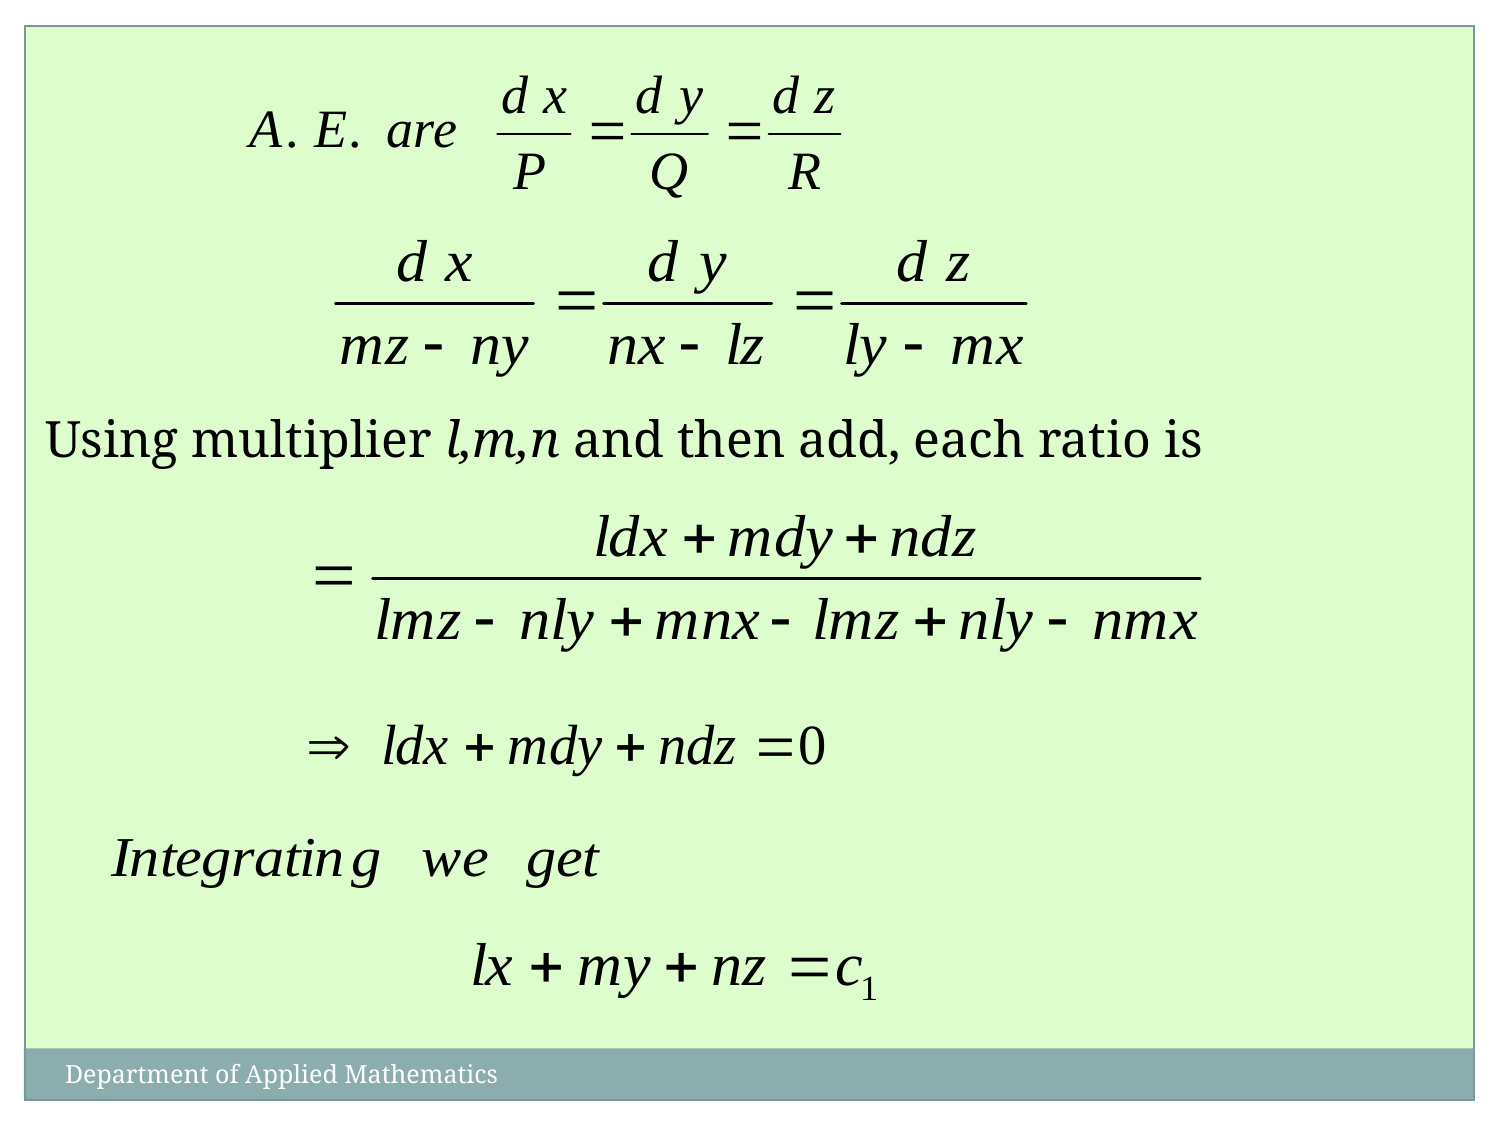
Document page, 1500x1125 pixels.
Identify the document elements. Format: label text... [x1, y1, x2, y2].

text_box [299, 712, 838, 789]
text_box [462, 924, 888, 1011]
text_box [324, 224, 1038, 388]
text_box Using multiplier l,m,n and then add, each ratio is [30, 399, 1218, 475]
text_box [99, 824, 613, 901]
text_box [237, 62, 851, 216]
text_box [0, 0, 1500, 75]
footer Department of Applied Mathematics [50, 1051, 638, 1112]
slide_number [699, 1037, 800, 1110]
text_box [299, 499, 1213, 663]
